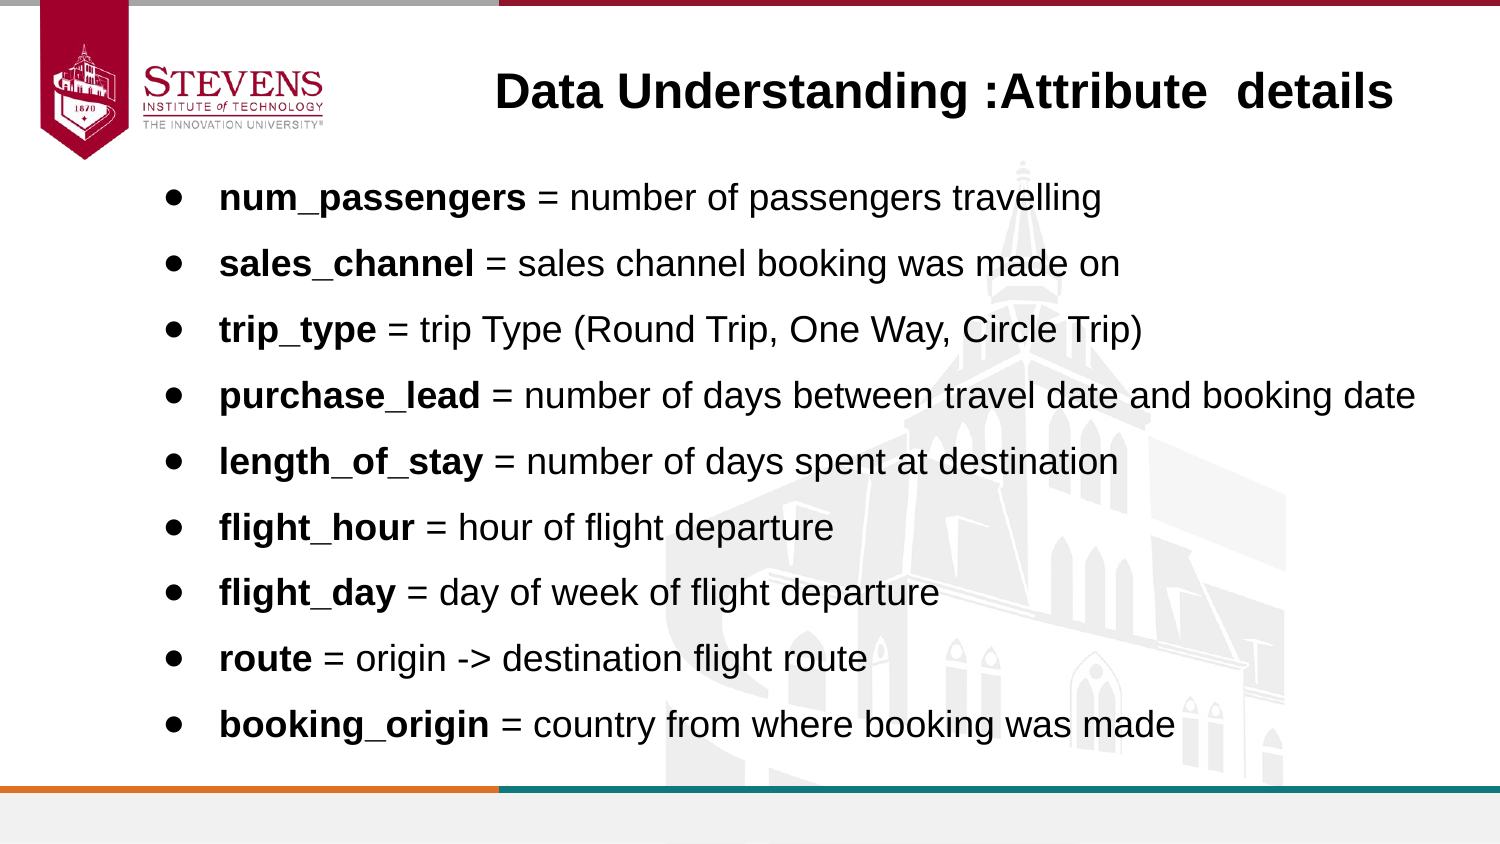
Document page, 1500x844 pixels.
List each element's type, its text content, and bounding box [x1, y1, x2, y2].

text_box num_passengers = number of passengers travelling sales_channel = sales channel booking was made on trip_type = trip Type (Round Trip, One Way, Circle Trip) purchase_lead = number of days between travel date and booking date length_of_stay = number of days spent at destination flight_hour = hour of flight departure flight_day = day of week of flight departure route = origin -> destination flight route booking_origin = country from where booking was made [128, 158, 1467, 844]
text_box [38, 146, 1435, 220]
title Data Understanding :Attribute details [492, 43, 1436, 158]
picture [40, 0, 323, 146]
